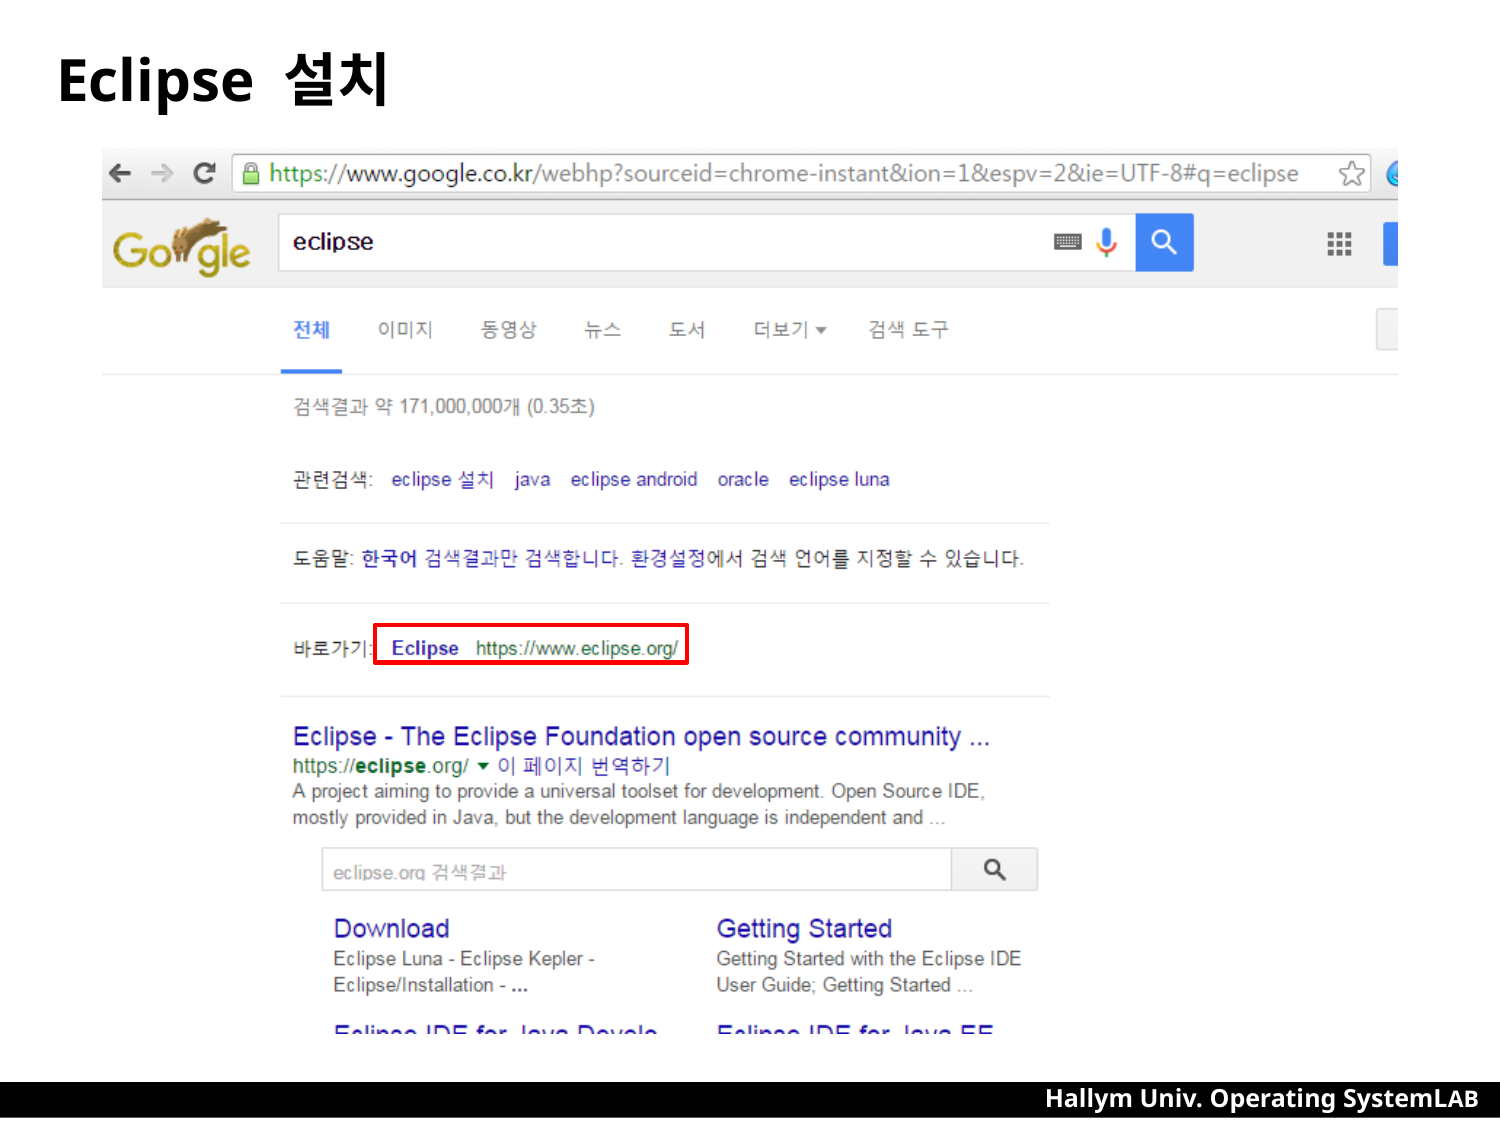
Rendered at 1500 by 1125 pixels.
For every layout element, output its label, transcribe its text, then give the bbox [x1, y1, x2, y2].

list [101, 148, 1399, 1035]
title Eclipse 설치 [40, 18, 1460, 138]
